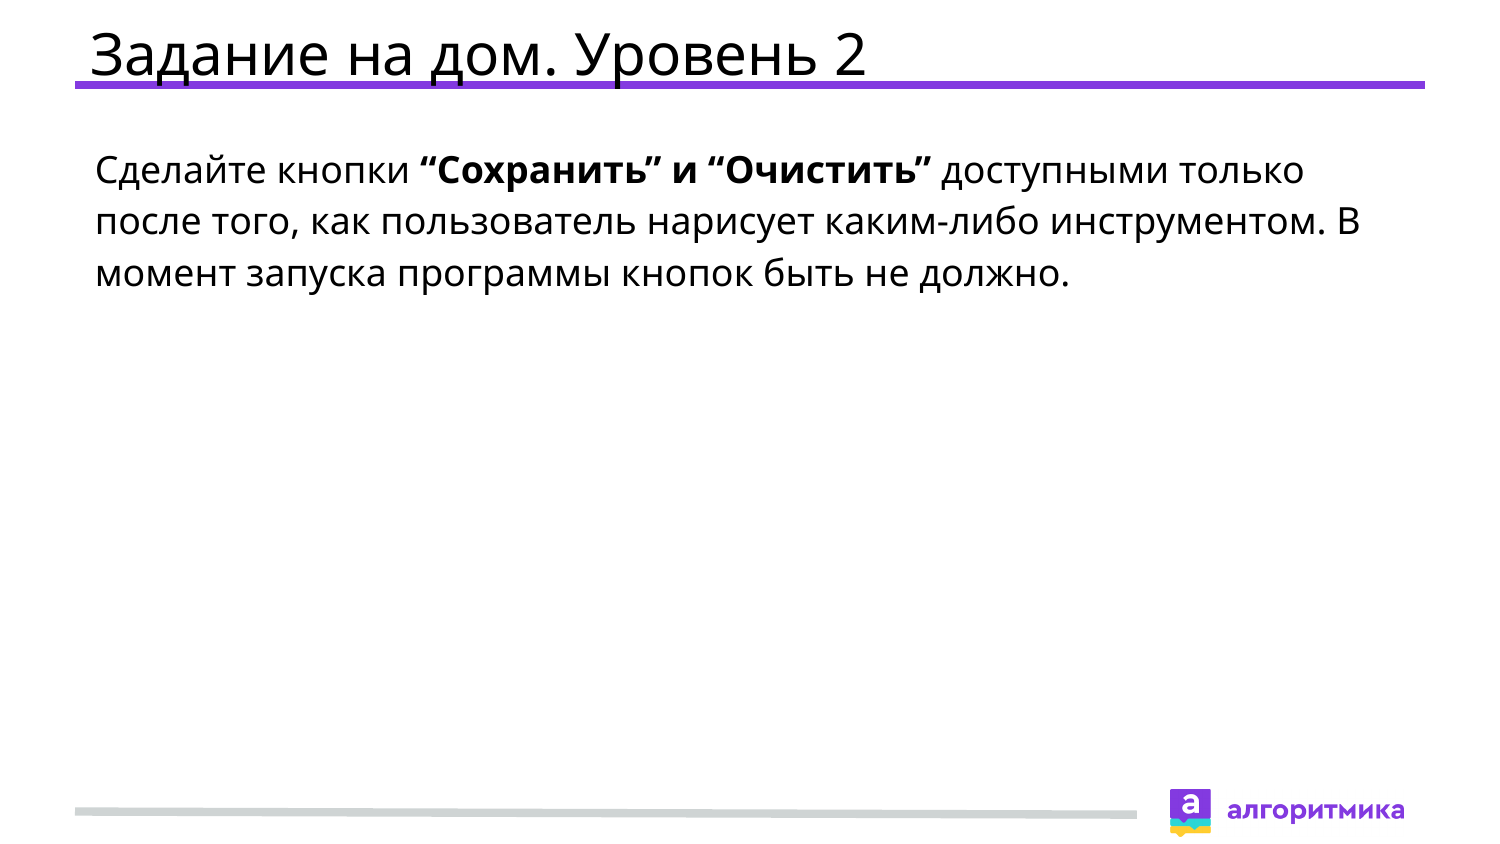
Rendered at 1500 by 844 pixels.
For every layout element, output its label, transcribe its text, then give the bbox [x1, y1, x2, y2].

text_box Сделайте кнопки “Сохранить” и “Очистить” доступными только после того, как пользователь нарисует каким-либо инструментом. В момент запуска программы кнопок быть не должно. [79, 124, 1411, 305]
title Задание на дом. Уровень 2 [75, 15, 1425, 88]
picture [1170, 789, 1404, 837]
